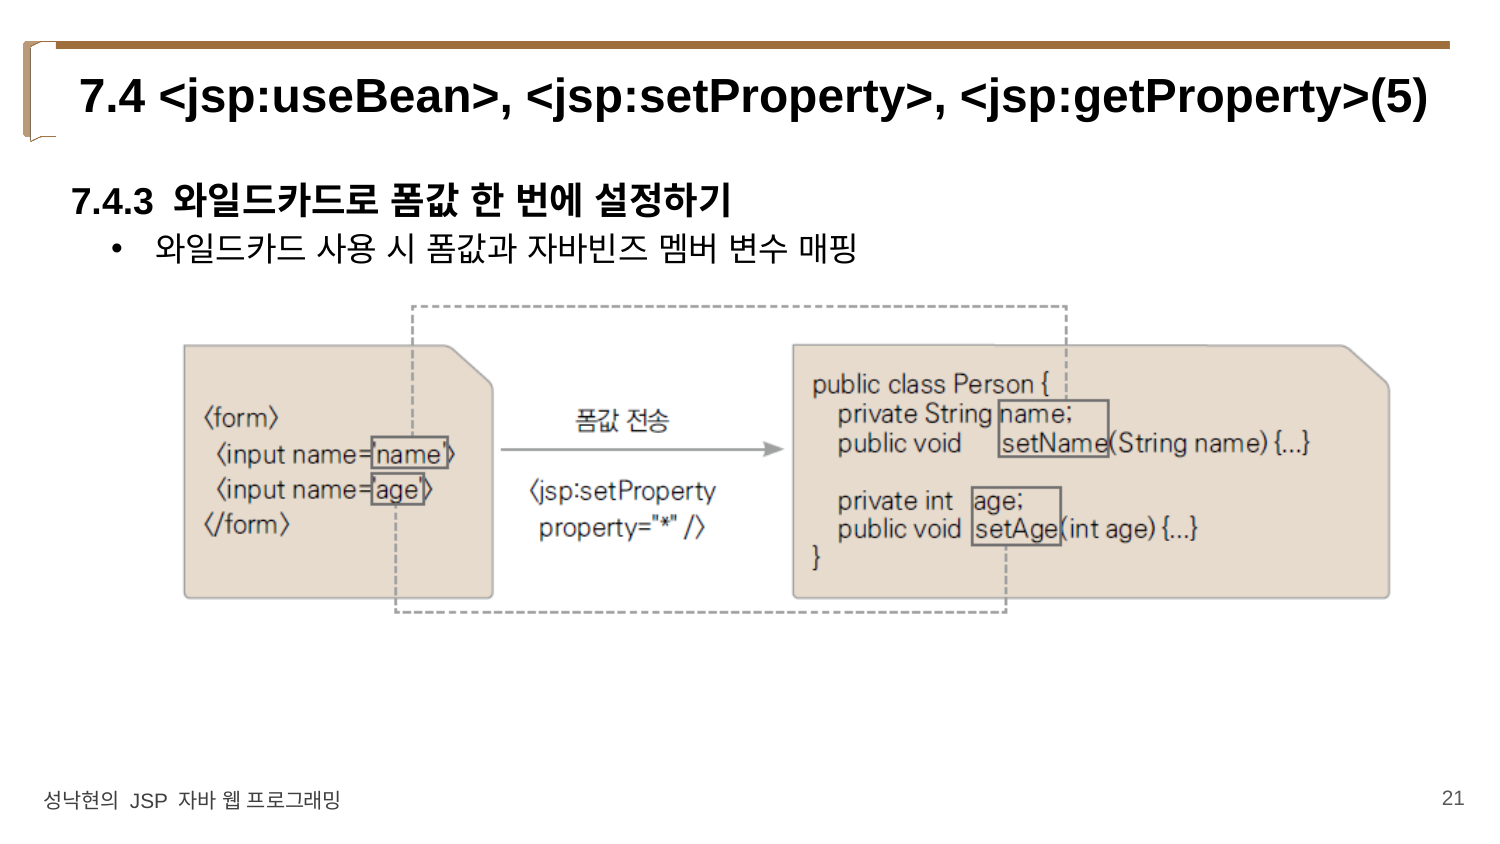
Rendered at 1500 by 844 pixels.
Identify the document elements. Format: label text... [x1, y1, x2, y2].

picture [169, 279, 1413, 629]
picture [8, 24, 1462, 155]
list 7.4.3 와일드카드로 폼값 한 번에 설정하기 와일드카드 사용 시 폼값과 자바빈즈 멤버 변수 매핑 [37, 163, 1435, 737]
slide_number 21 [1389, 764, 1480, 830]
